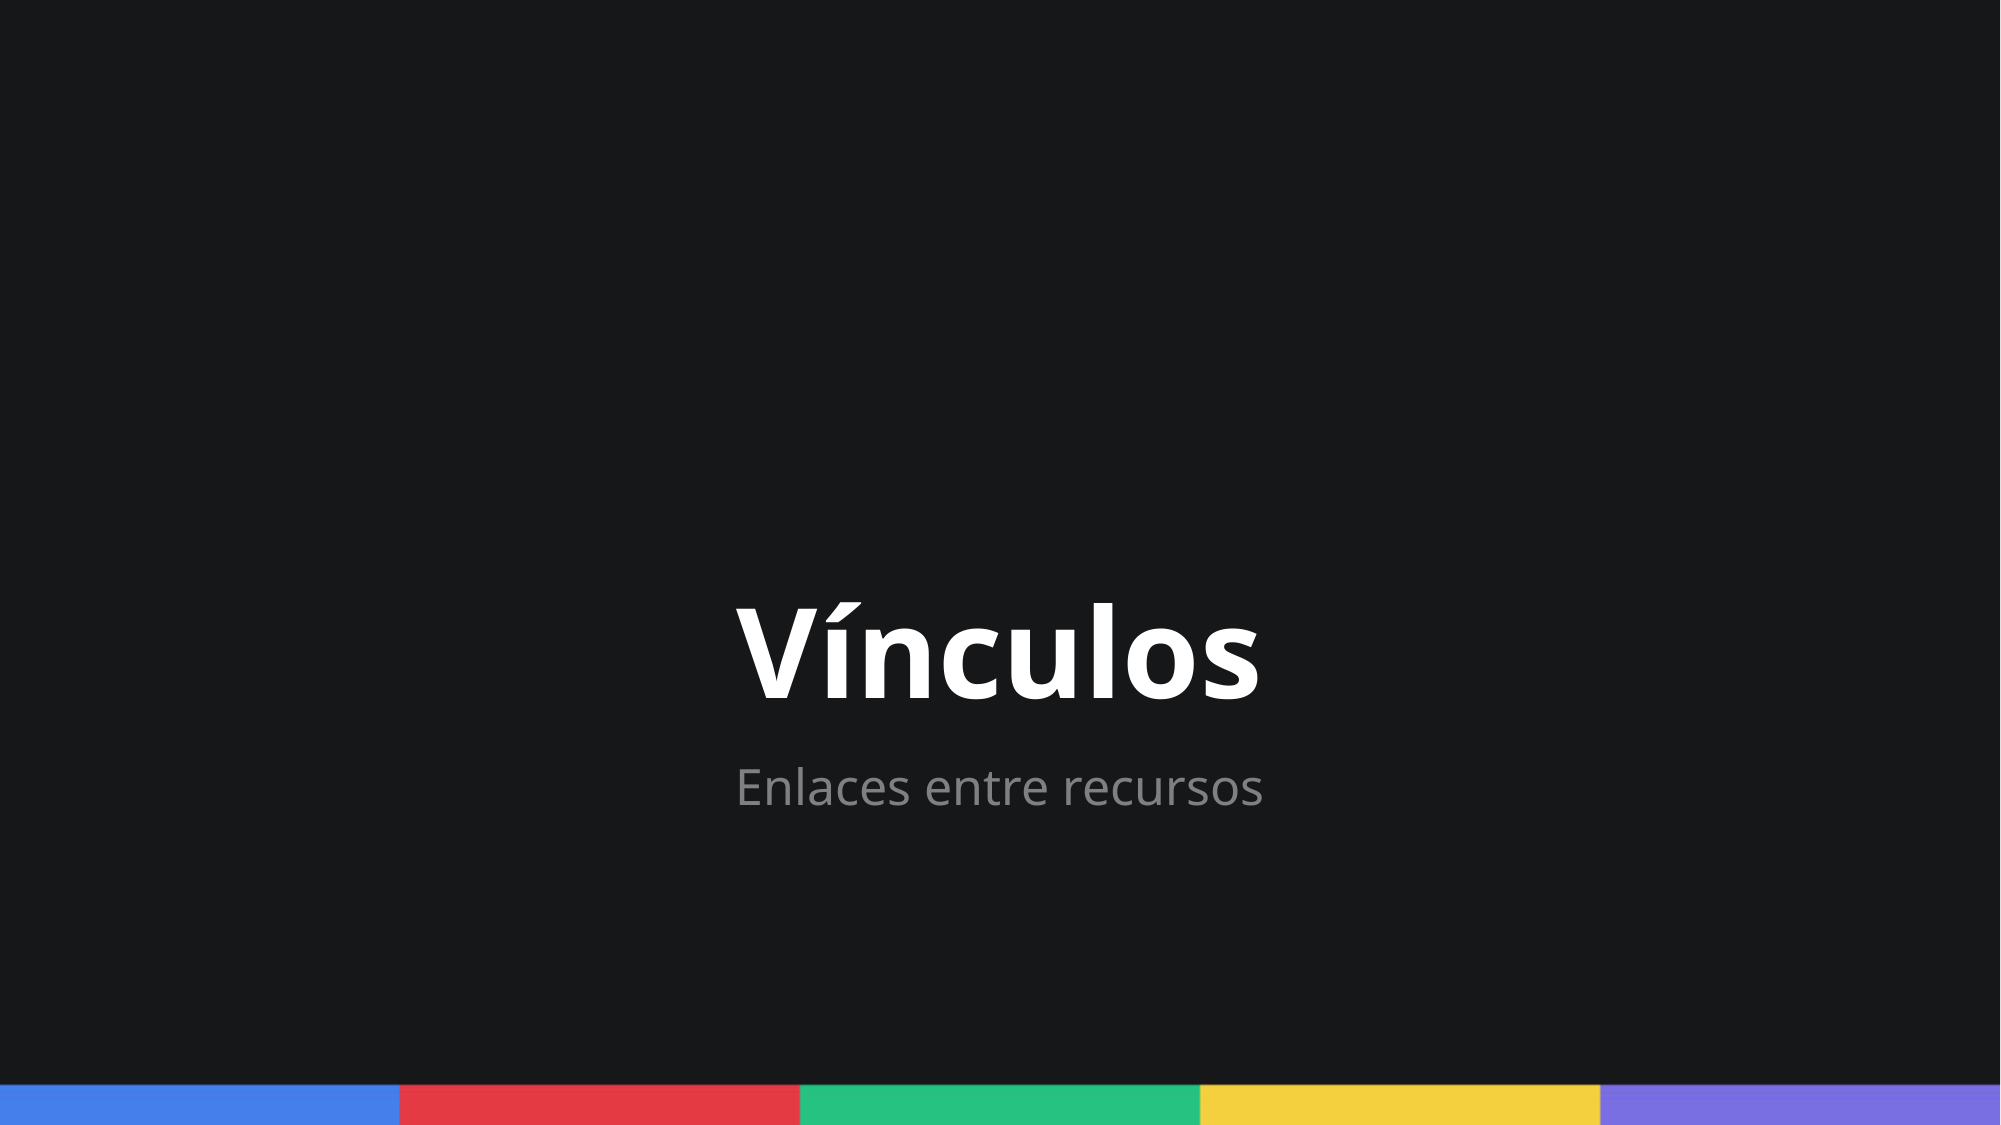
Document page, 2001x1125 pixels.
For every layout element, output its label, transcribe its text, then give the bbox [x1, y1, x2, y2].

title Vínculos [249, 244, 1750, 733]
picture [0, 0, 2001, 1125]
subtitle Enlaces entre recursos [249, 748, 1750, 1020]
